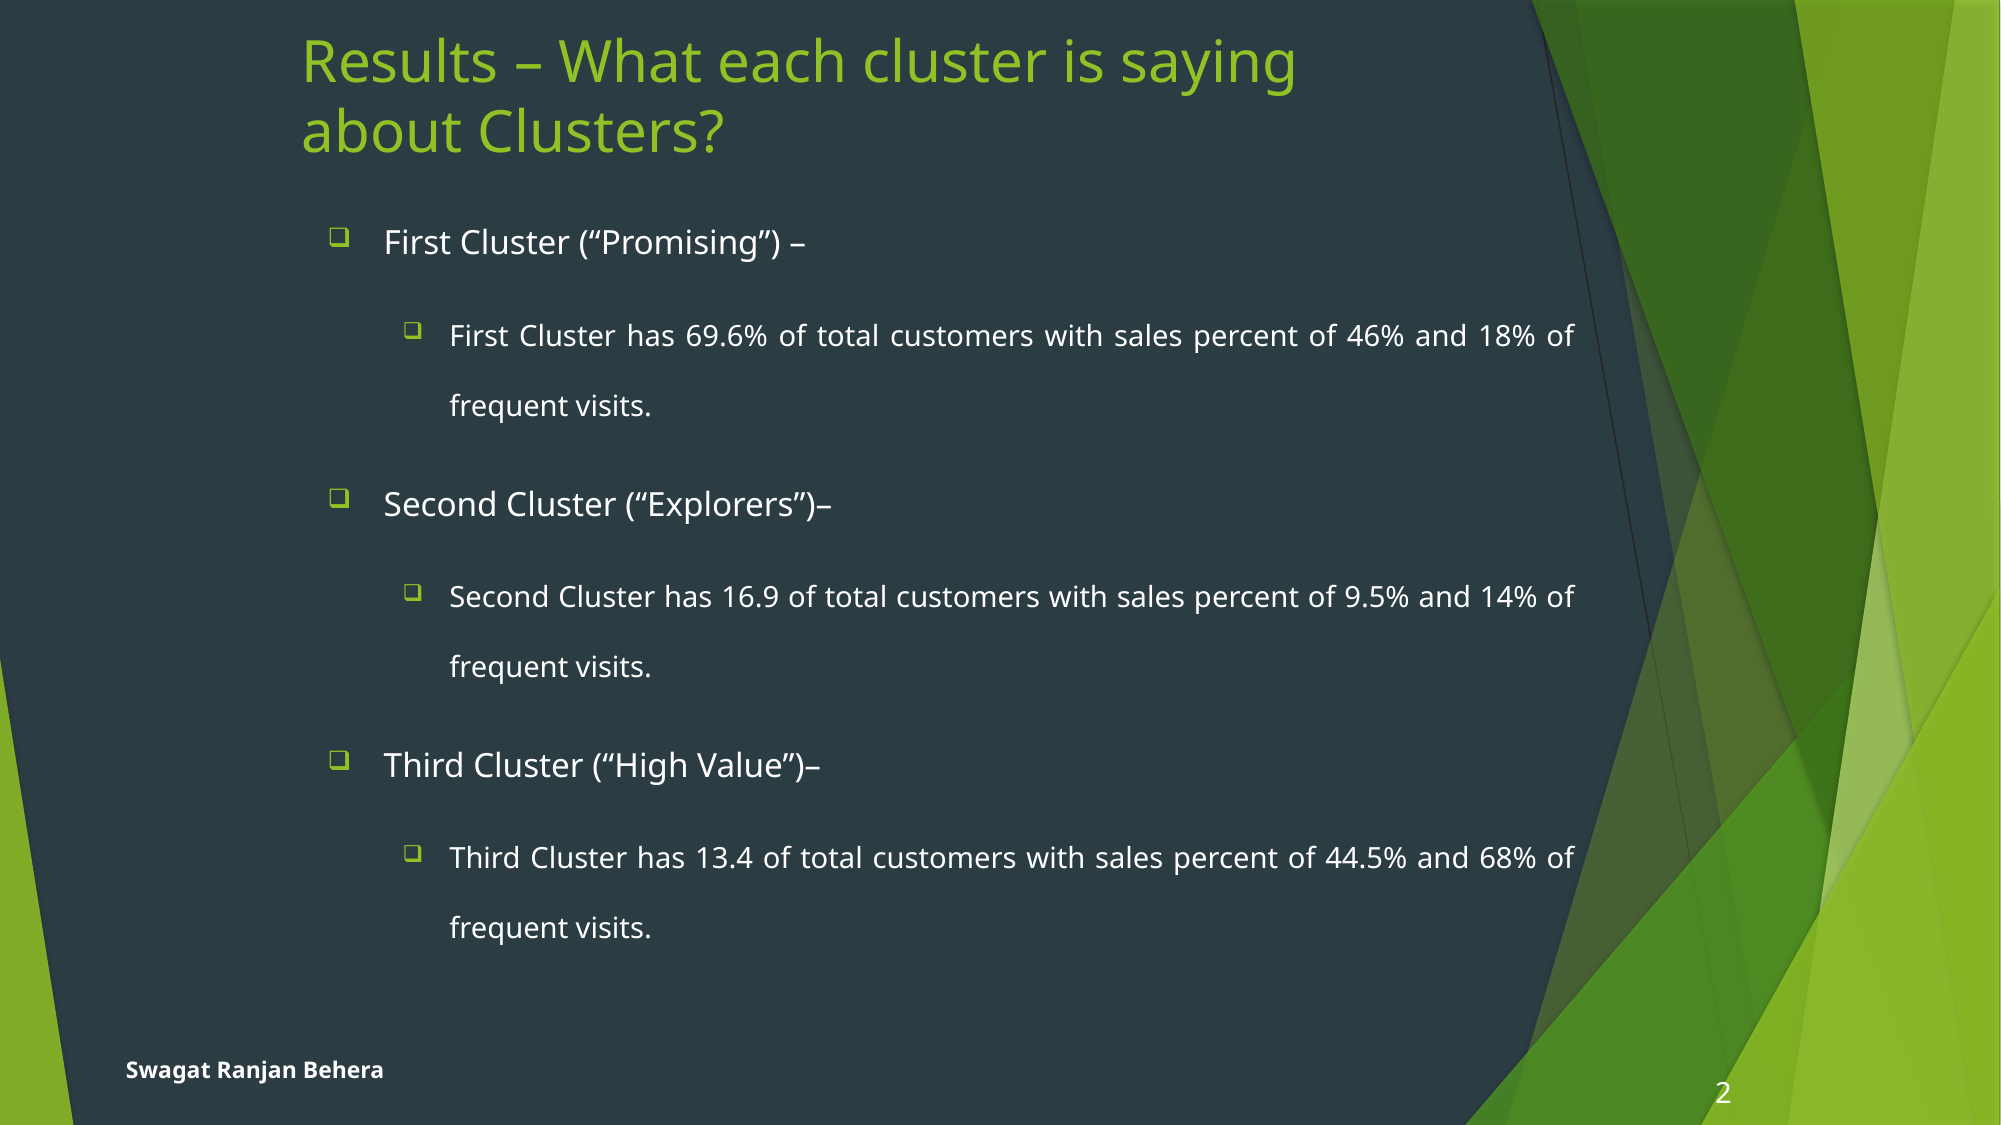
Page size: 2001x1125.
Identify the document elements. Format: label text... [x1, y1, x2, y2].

text_box Swagat Ranjan Behera [111, 1048, 796, 1091]
text_box 2 [1700, 1067, 1744, 1117]
title Results – What each cluster is saying about Clusters? [286, 16, 1329, 128]
list First Cluster (“Promising”) – First Cluster has 69.6% of total customers with sales percent of 46% and 18% of frequent visits. Second Cluster (“Explorers”)– Second Cluster has 16.9 of total customers with sales percent of 9.5% and 14% of frequent visits. Third Cluster (“High Value”)– Third Cluster has 13.4 of total customers with sales percent of 44.5% and 68% of frequent visits. [312, 173, 1591, 1118]
